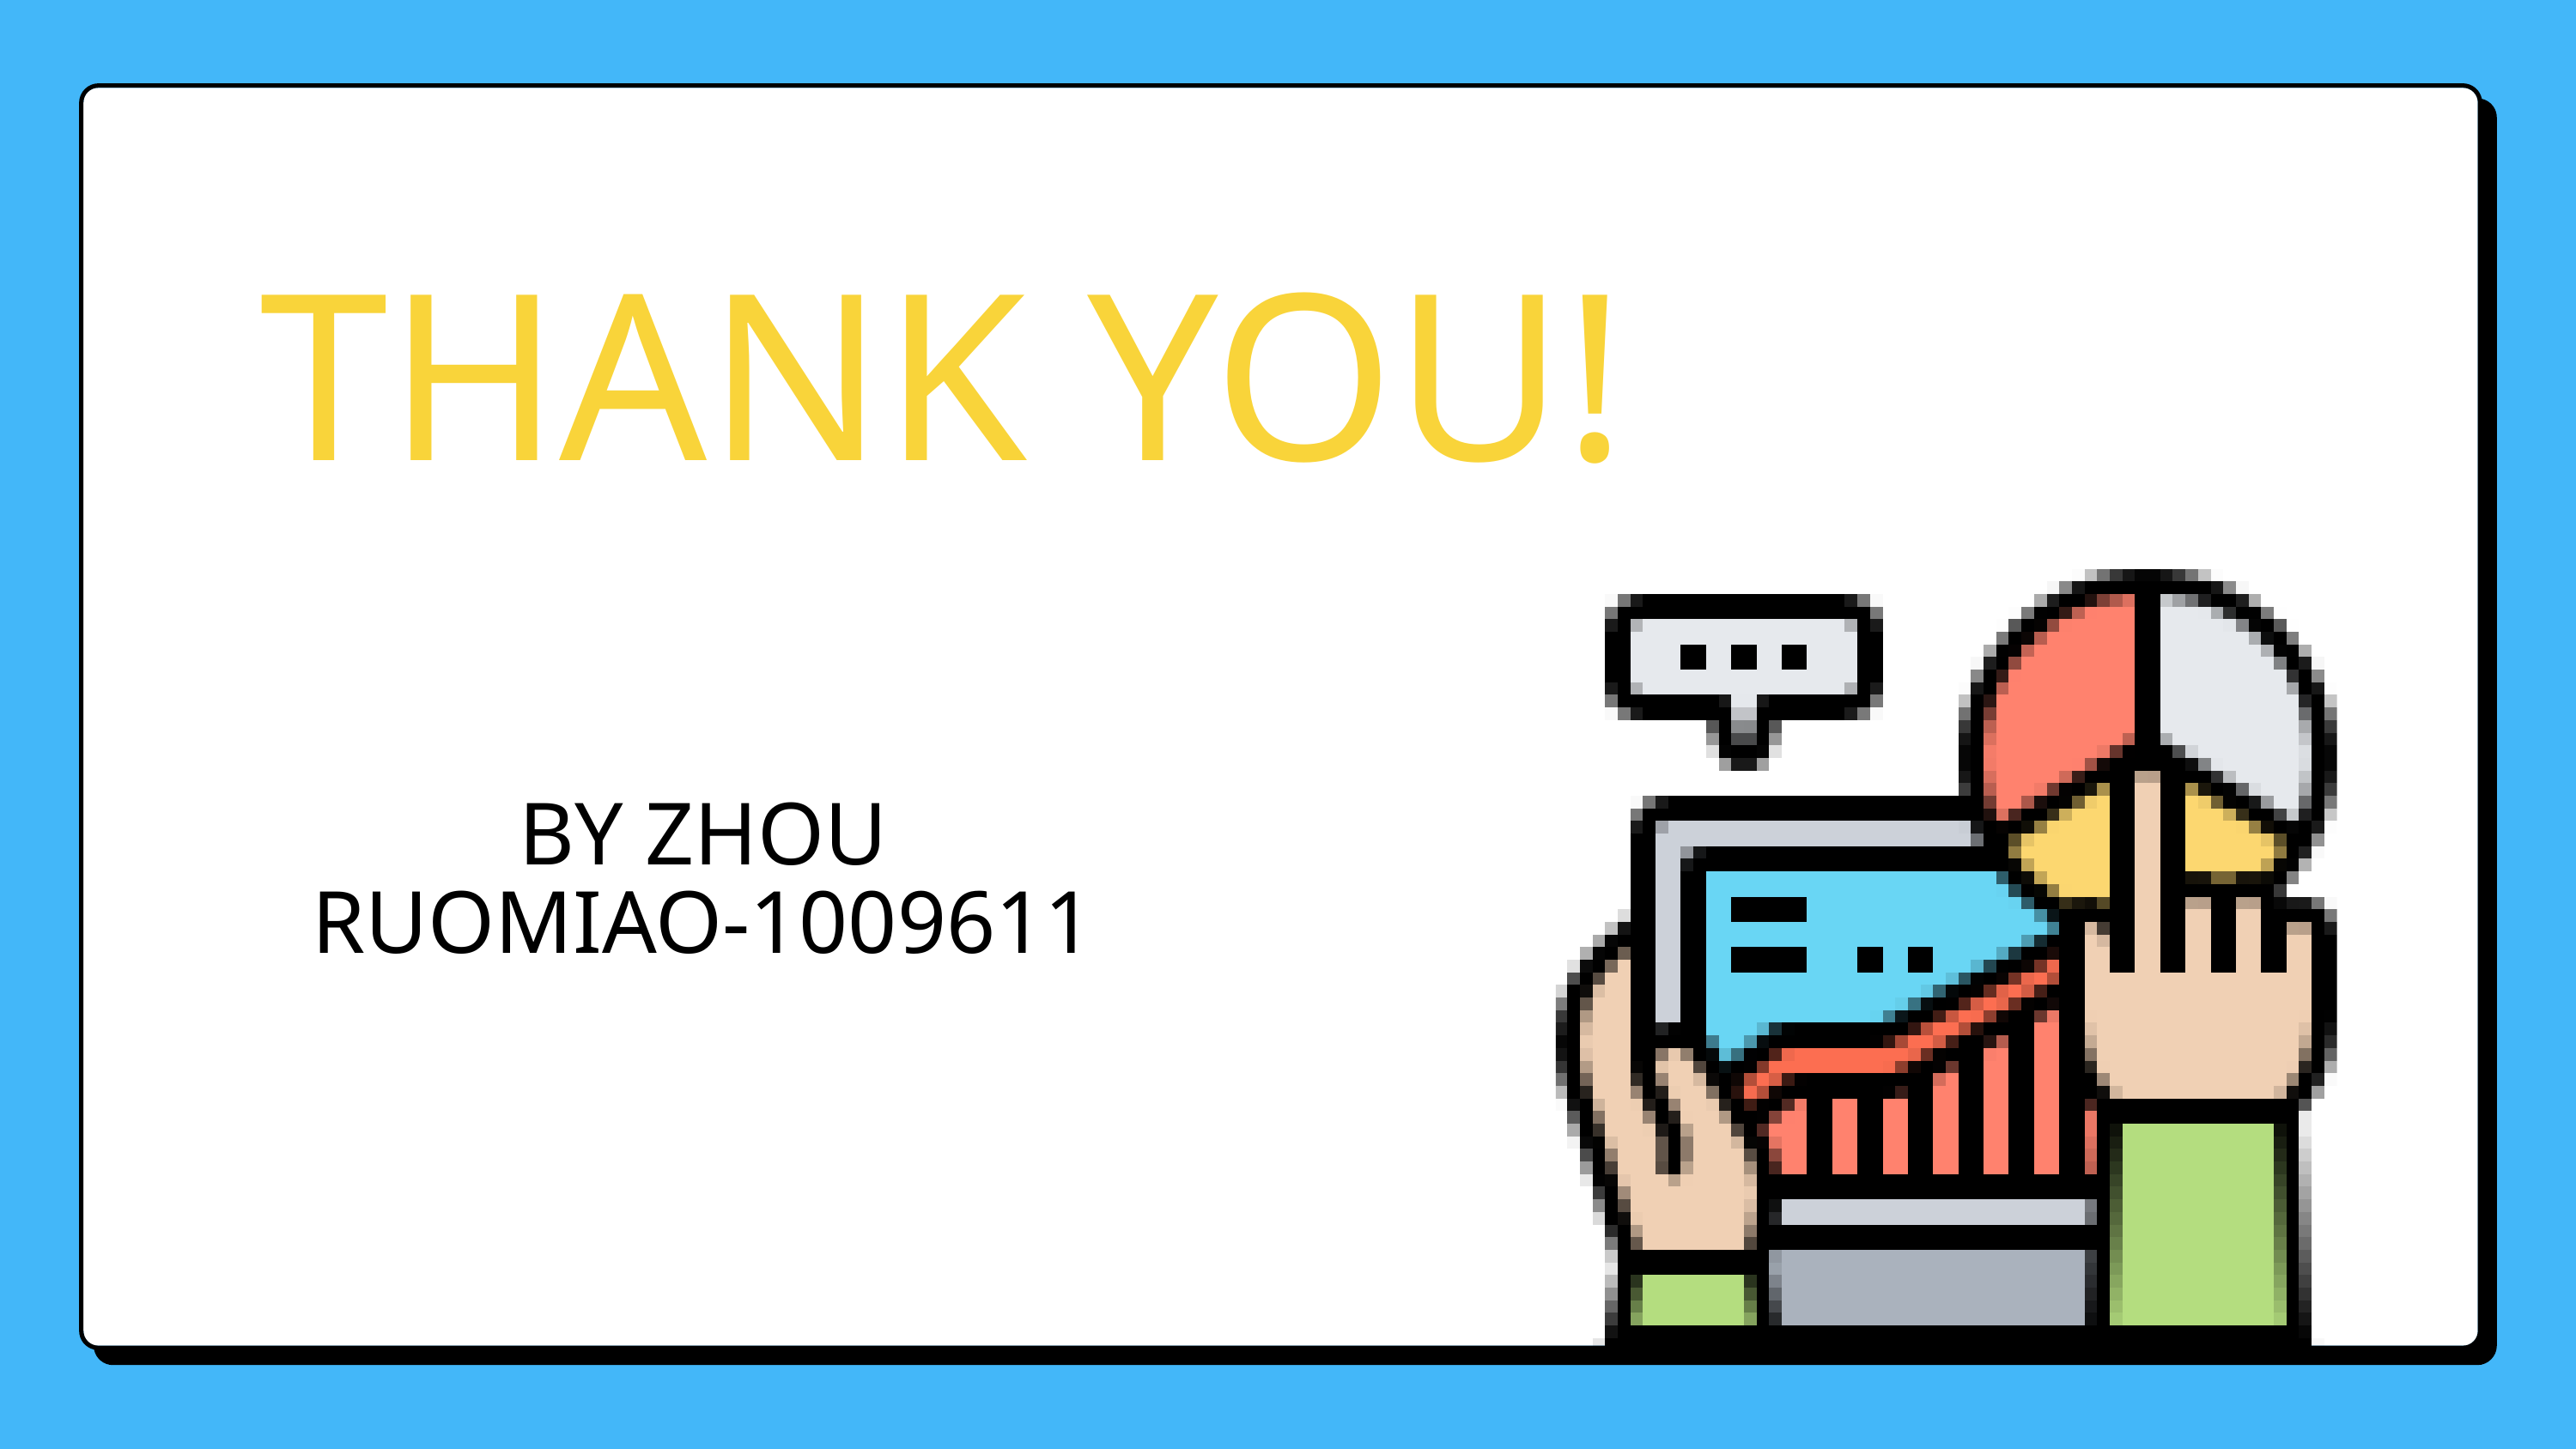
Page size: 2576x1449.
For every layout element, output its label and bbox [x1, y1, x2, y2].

text_box [78, 82, 2498, 1366]
